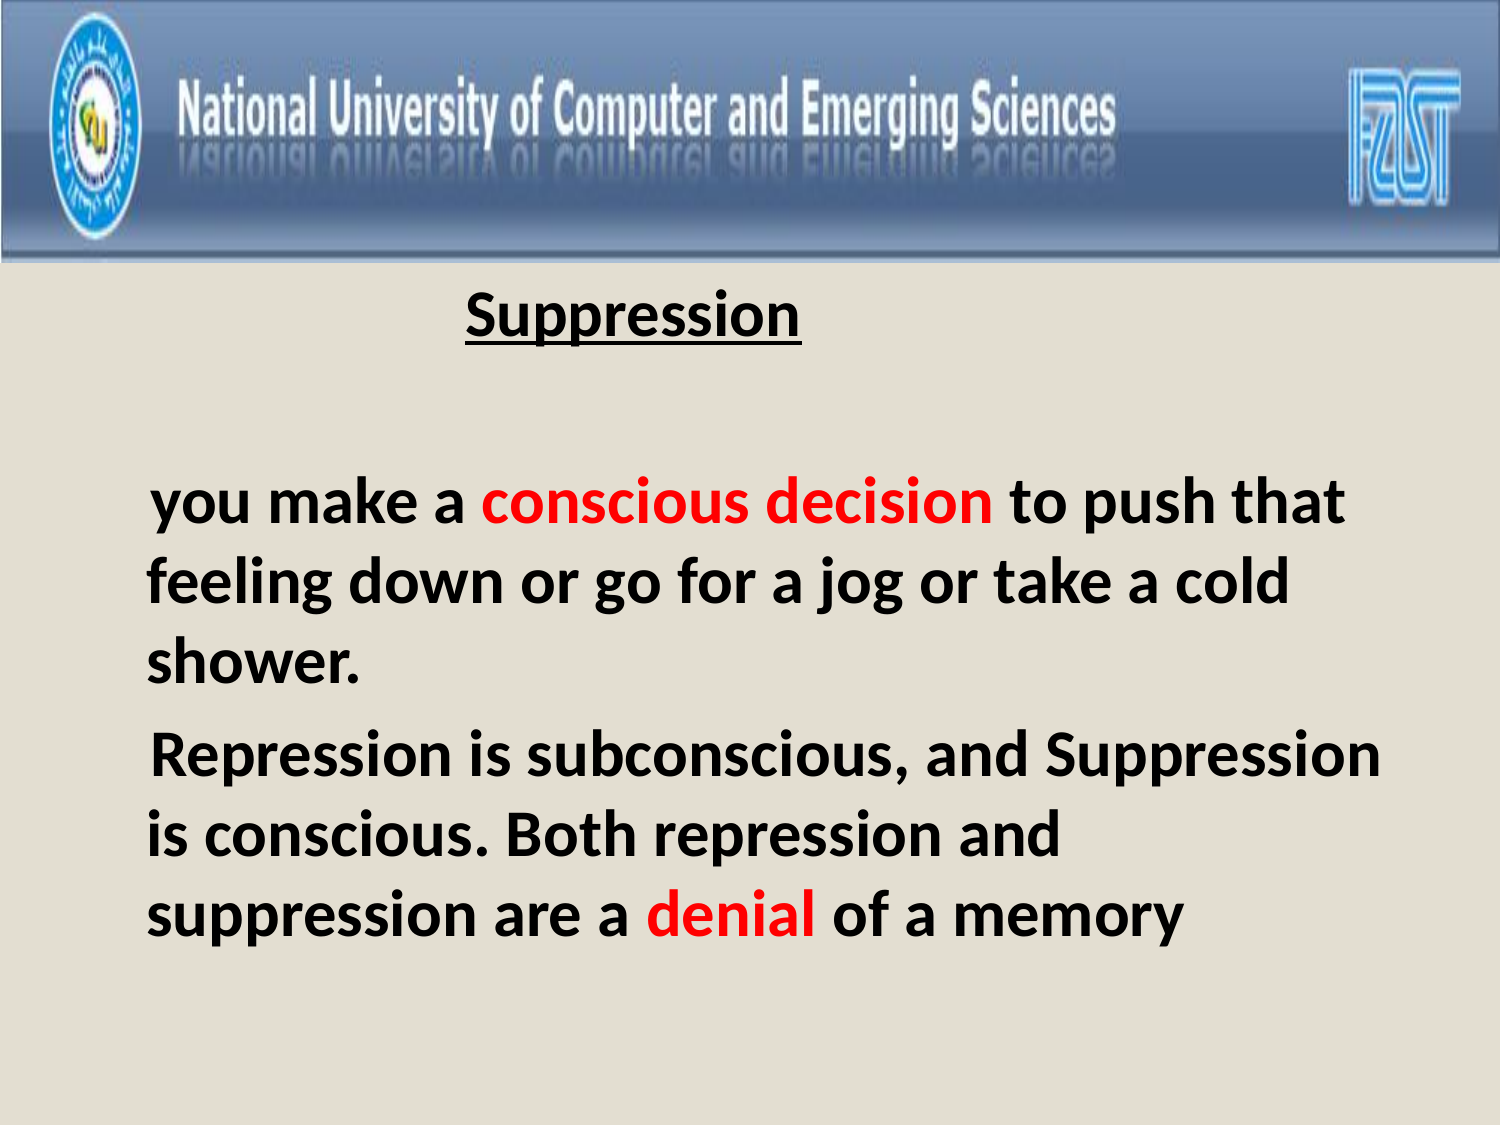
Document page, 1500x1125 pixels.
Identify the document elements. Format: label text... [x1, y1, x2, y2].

picture [0, 0, 1500, 263]
list Suppression you make a conscious decision to push that feeling down or go for a jog or take a cold shower. Repression is subconscious, and Suppression is conscious. Both repression and suppression are a denial of a memory [75, 272, 1425, 1005]
